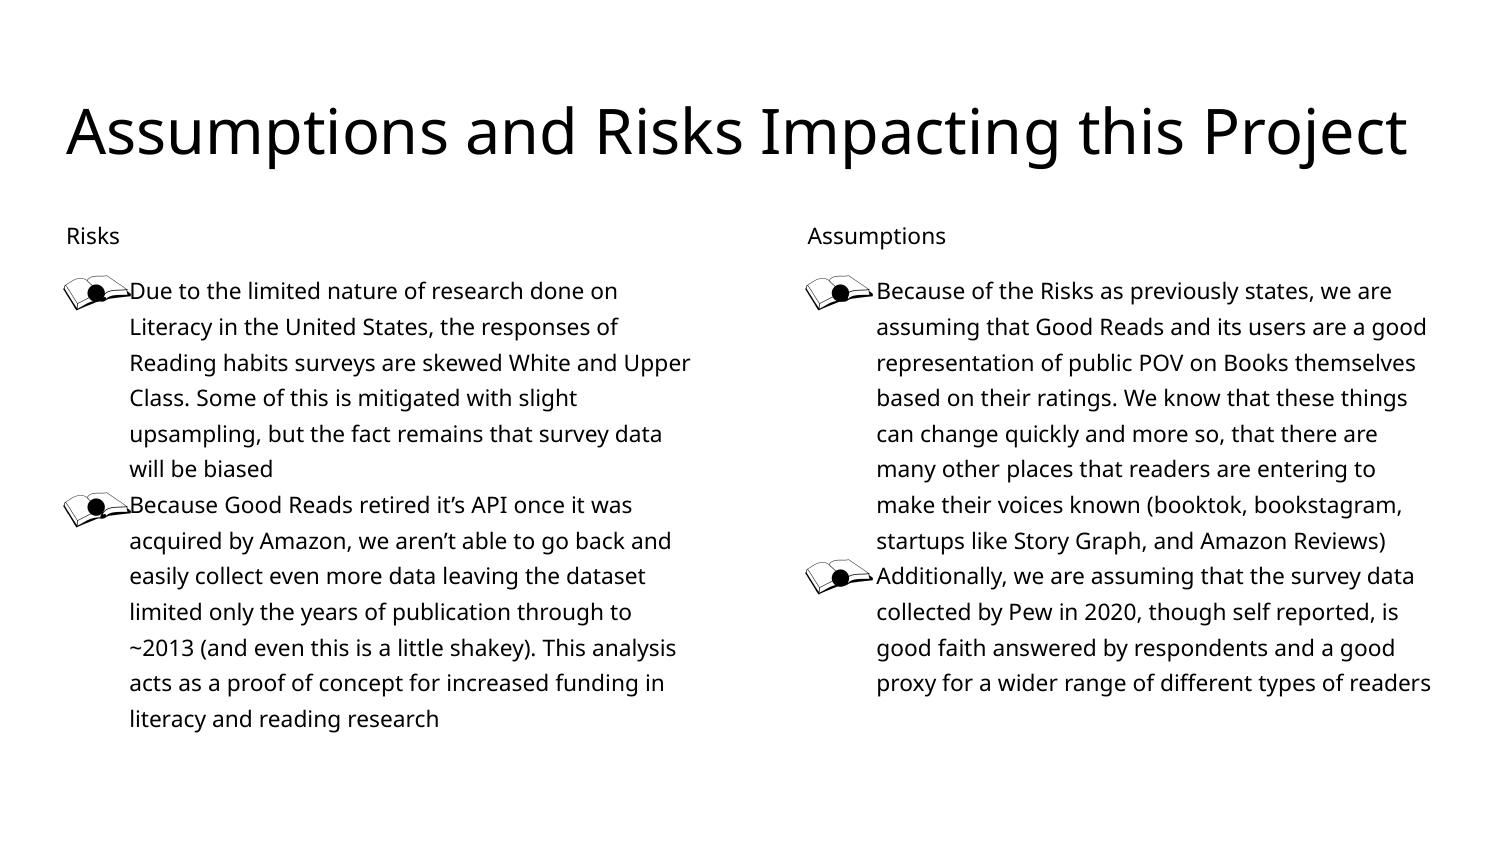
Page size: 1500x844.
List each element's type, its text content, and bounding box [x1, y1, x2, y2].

picture [805, 259, 874, 327]
title Assumptions and Risks Impacting this Project [51, 51, 1449, 189]
picture [805, 543, 874, 611]
list Assumptions Because of the Risks as previously states, we are assuming that Good Reads and its users are a good representation of public POV on Books themselves based on their ratings. We know that these things can change quickly and more so, that there are many other places that readers are entering to make their voices known (booktok, bookstagram, startups like Story Graph, and Amazon Reviews) Additionally, we are assuming that the survey data collected by Pew in 2020, though self reported, is good faith answered by respondents and a good proxy for a wider range of different types of readers [792, 200, 1449, 752]
list Risks Due to the limited nature of research done on Literacy in the United States, the responses of Reading habits surveys are skewed White and Upper Class. Some of this is mitigated with slight upsampling, but the fact remains that survey data will be biased Because Good Reads retired it’s API once it was acquired by Amazon, we aren’t able to go back and easily collect even more data leaving the dataset limited only the years of publication through to ~2013 (and even this is a little shakey). This analysis acts as a proof of concept for increased funding in literacy and reading research [51, 200, 708, 752]
picture [63, 476, 132, 544]
picture [63, 259, 132, 327]
